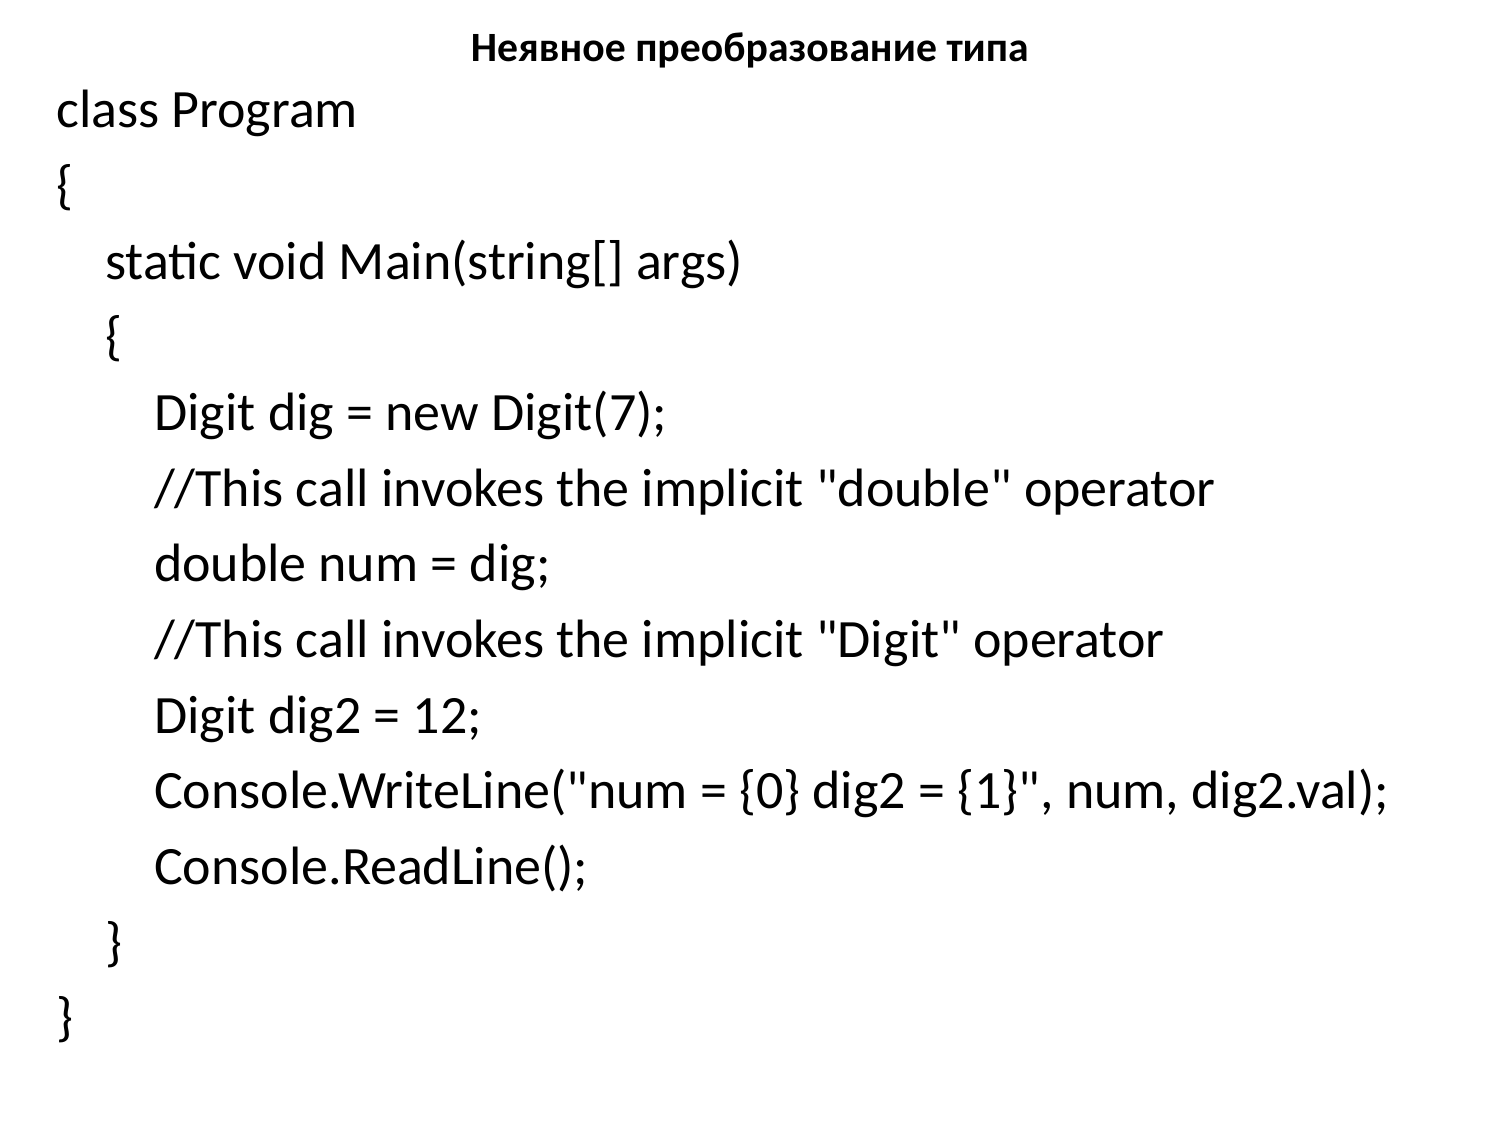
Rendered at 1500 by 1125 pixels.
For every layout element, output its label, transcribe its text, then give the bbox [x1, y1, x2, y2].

title Неявное преобразование типа [75, 0, 1425, 66]
list class Program { static void Main(string[] args) { Digit dig = new Digit(7); //This call invokes the implicit "double" operator double num = dig; //This call invokes the implicit "Digit" operator Digit dig2 = 12; Console.WriteLine("num = {0} dig2 = {1}", num, dig2.val); Console.ReadLine(); } } [41, 66, 1425, 1106]
